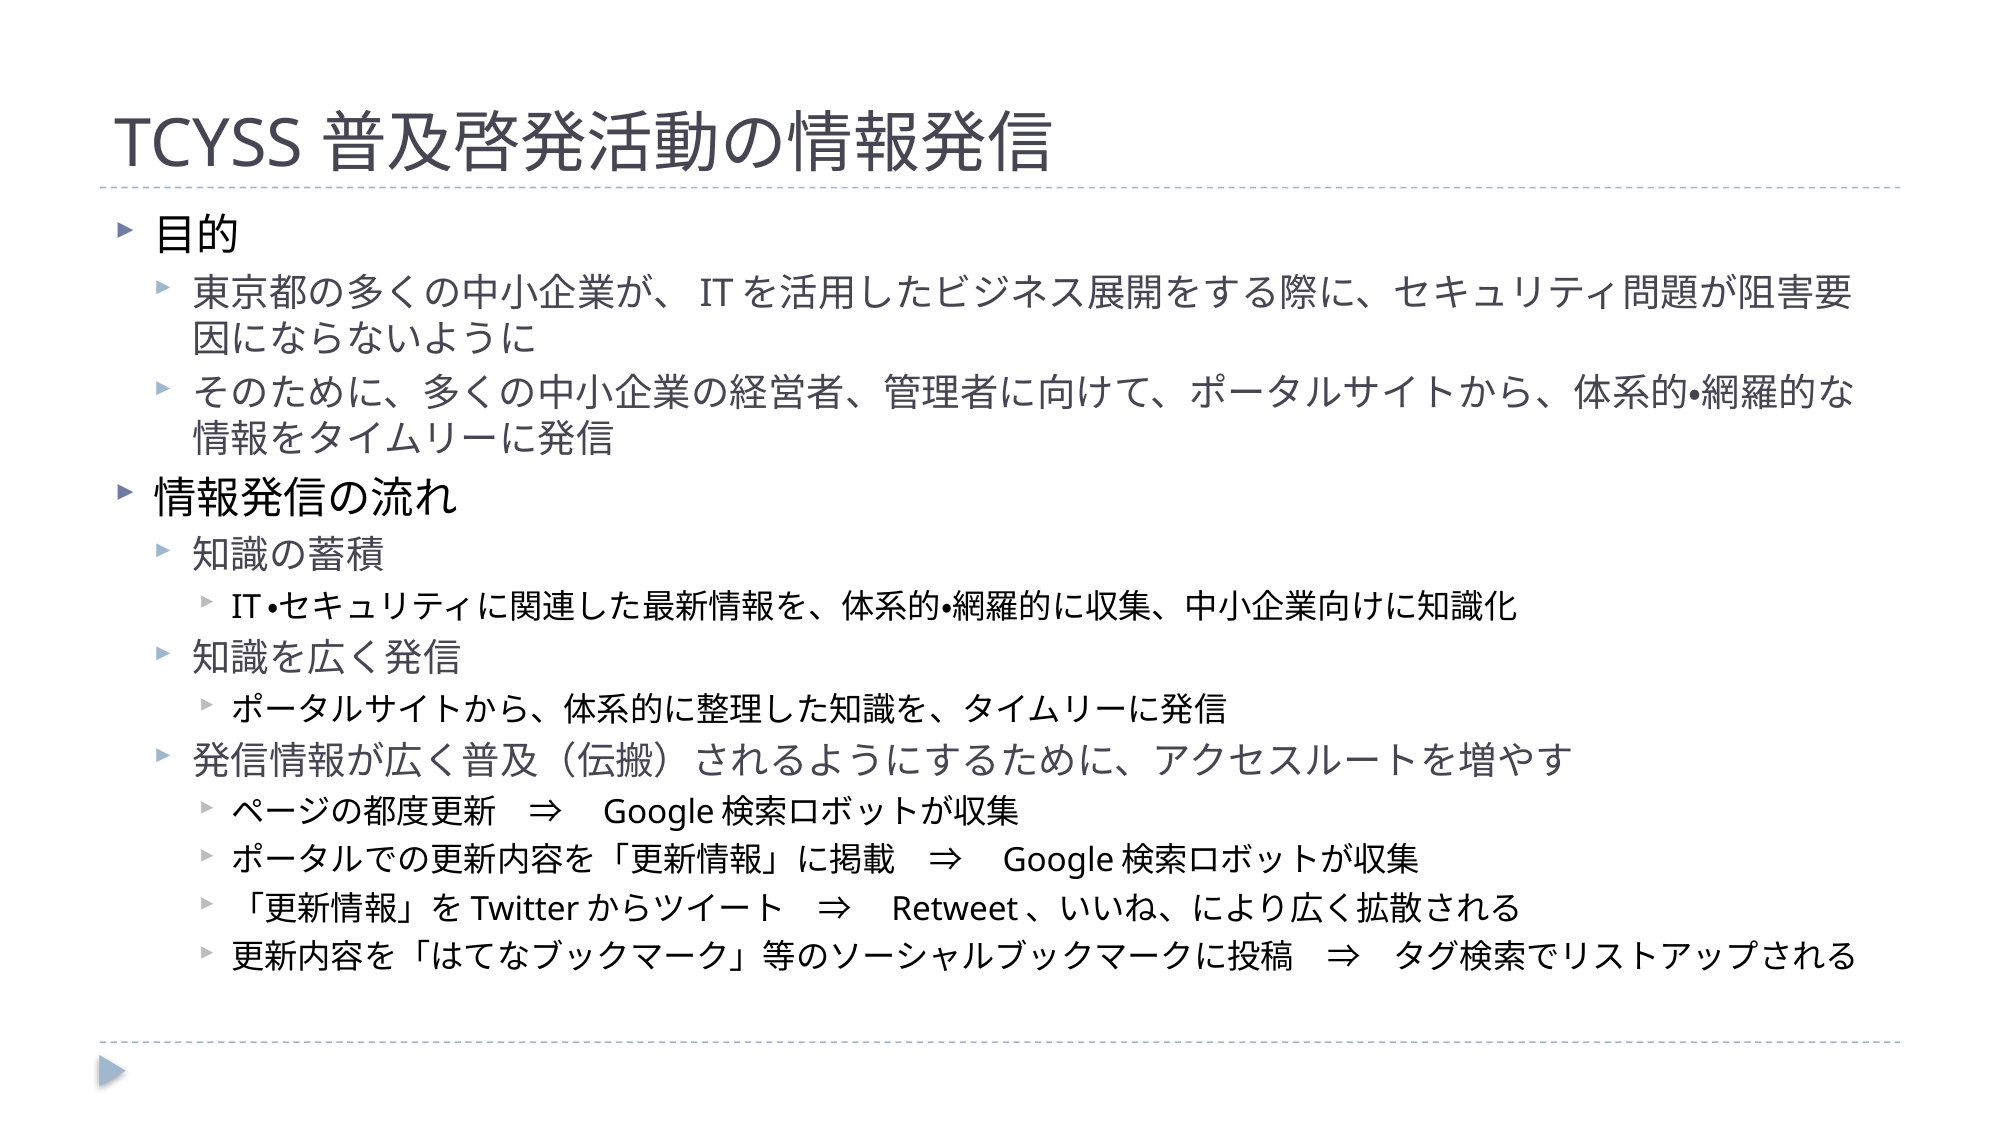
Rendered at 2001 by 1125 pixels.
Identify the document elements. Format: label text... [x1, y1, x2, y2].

title TCYSS普及啓発活動の情報発信 [99, 24, 1900, 188]
list 目的 東京都の多くの中小企業が、ITを活用したビジネス展開をする際に、セキュリティ問題が阻害要因にならないように そのために、多くの中小企業の経営者、管理者に向けて、ポータルサイトから、体系的・網羅的な情報をタイムリーに発信 情報発信の流れ 知識の蓄積 IT・セキュリティに関連した最新情報を、体系的・網羅的に収集、中小企業向けに知識化 知識を広く発信 ポータルサイトから、体系的に整理した知識を、タイムリーに発信 発信情報が広く普及（伝搬）されるようにするために、アクセスルートを増やす ページの都度更新 ⇒ Google検索ロボットが収集 ポータルでの更新内容を「更新情報」に掲載 ⇒ Google検索ロボットが収集 「更新情報」をTwitterからツイート ⇒ Retweet、いいね、により広く拡散される 更新内容を「はてなブックマーク」等のソーシャルブックマークに投稿 ⇒ タグ検索でリストアップされる [99, 200, 1900, 1010]
